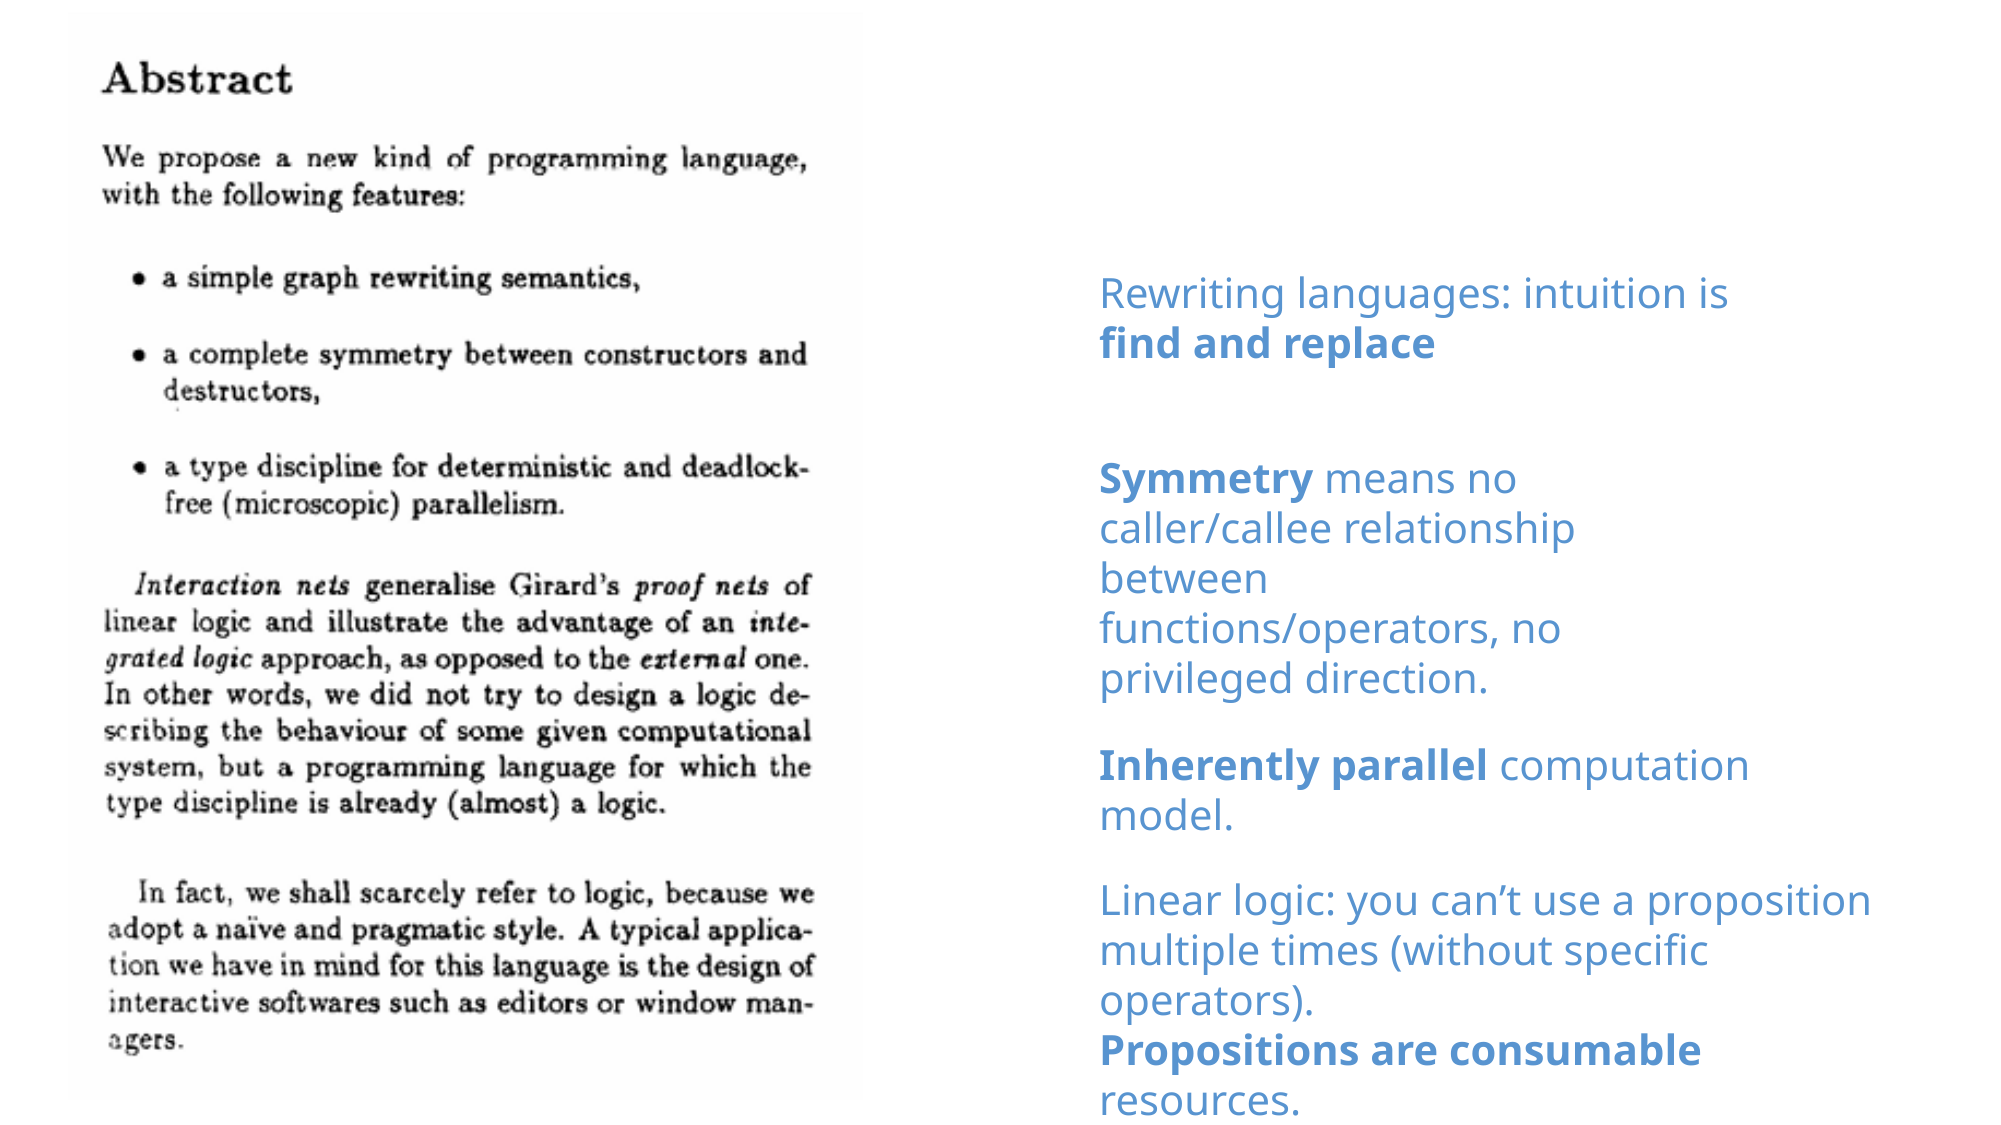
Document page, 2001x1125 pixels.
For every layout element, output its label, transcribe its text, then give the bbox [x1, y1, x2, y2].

text_box Inherently parallel computation model. [1084, 731, 1907, 846]
text_box Symmetry means no caller/callee relationship between functions/operators, no privileged direction. [1084, 444, 1690, 710]
picture [67, 12, 864, 1101]
text_box Rewriting languages: intuition is find and replace [1084, 259, 1745, 374]
text_box Linear logic: you can’t use a proposition multiple times (without specific operators). Propositions are consumable resources. [1084, 866, 1907, 1125]
